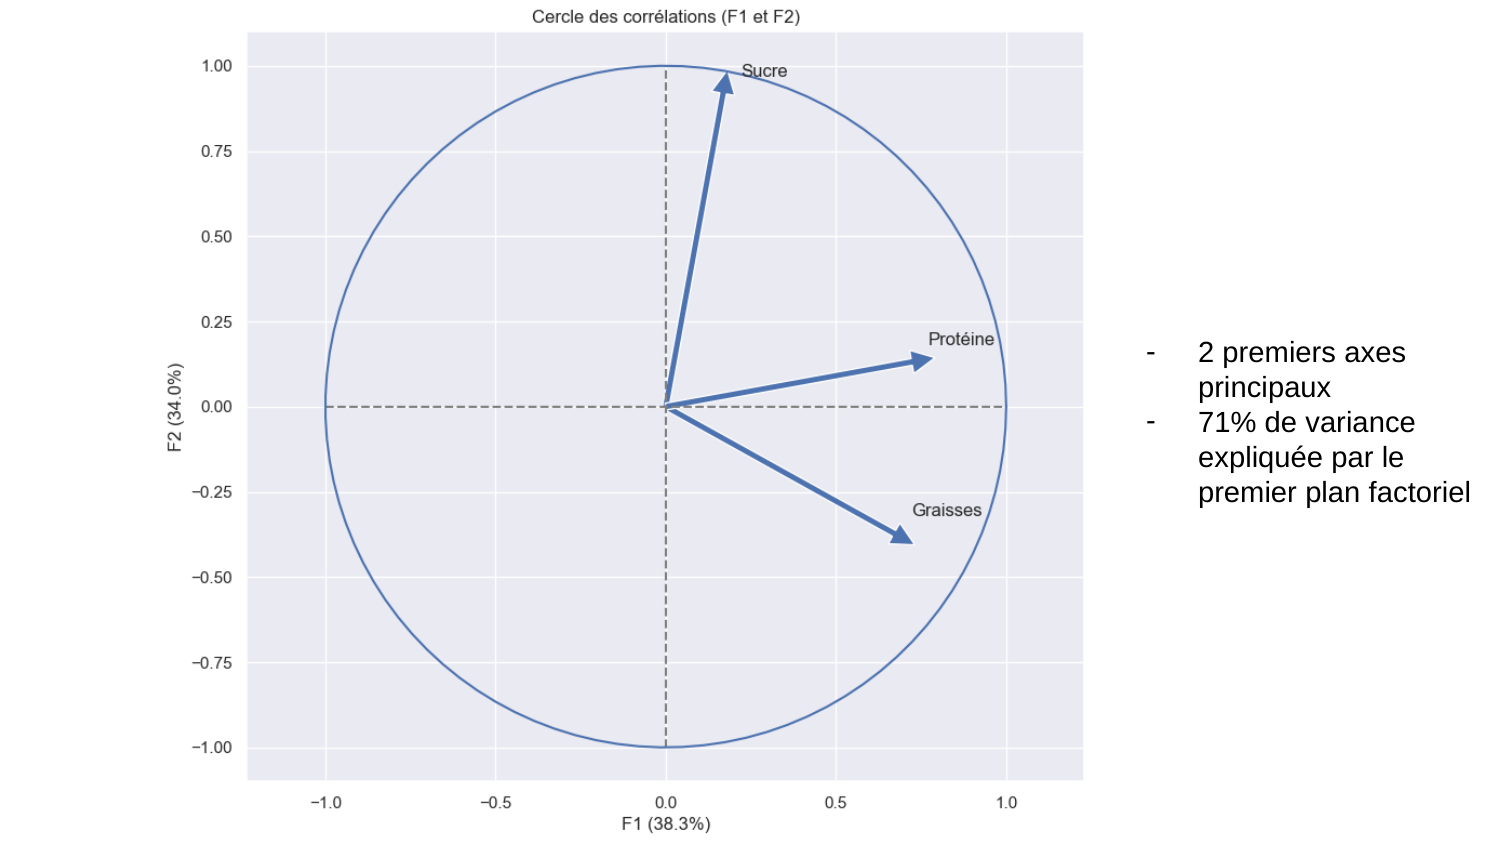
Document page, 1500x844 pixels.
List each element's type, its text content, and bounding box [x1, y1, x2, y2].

text_box 2 premiers axes principaux 71% de variance expliquée par le premier plan factoriel [1108, 318, 1492, 524]
picture [158, 0, 1096, 844]
